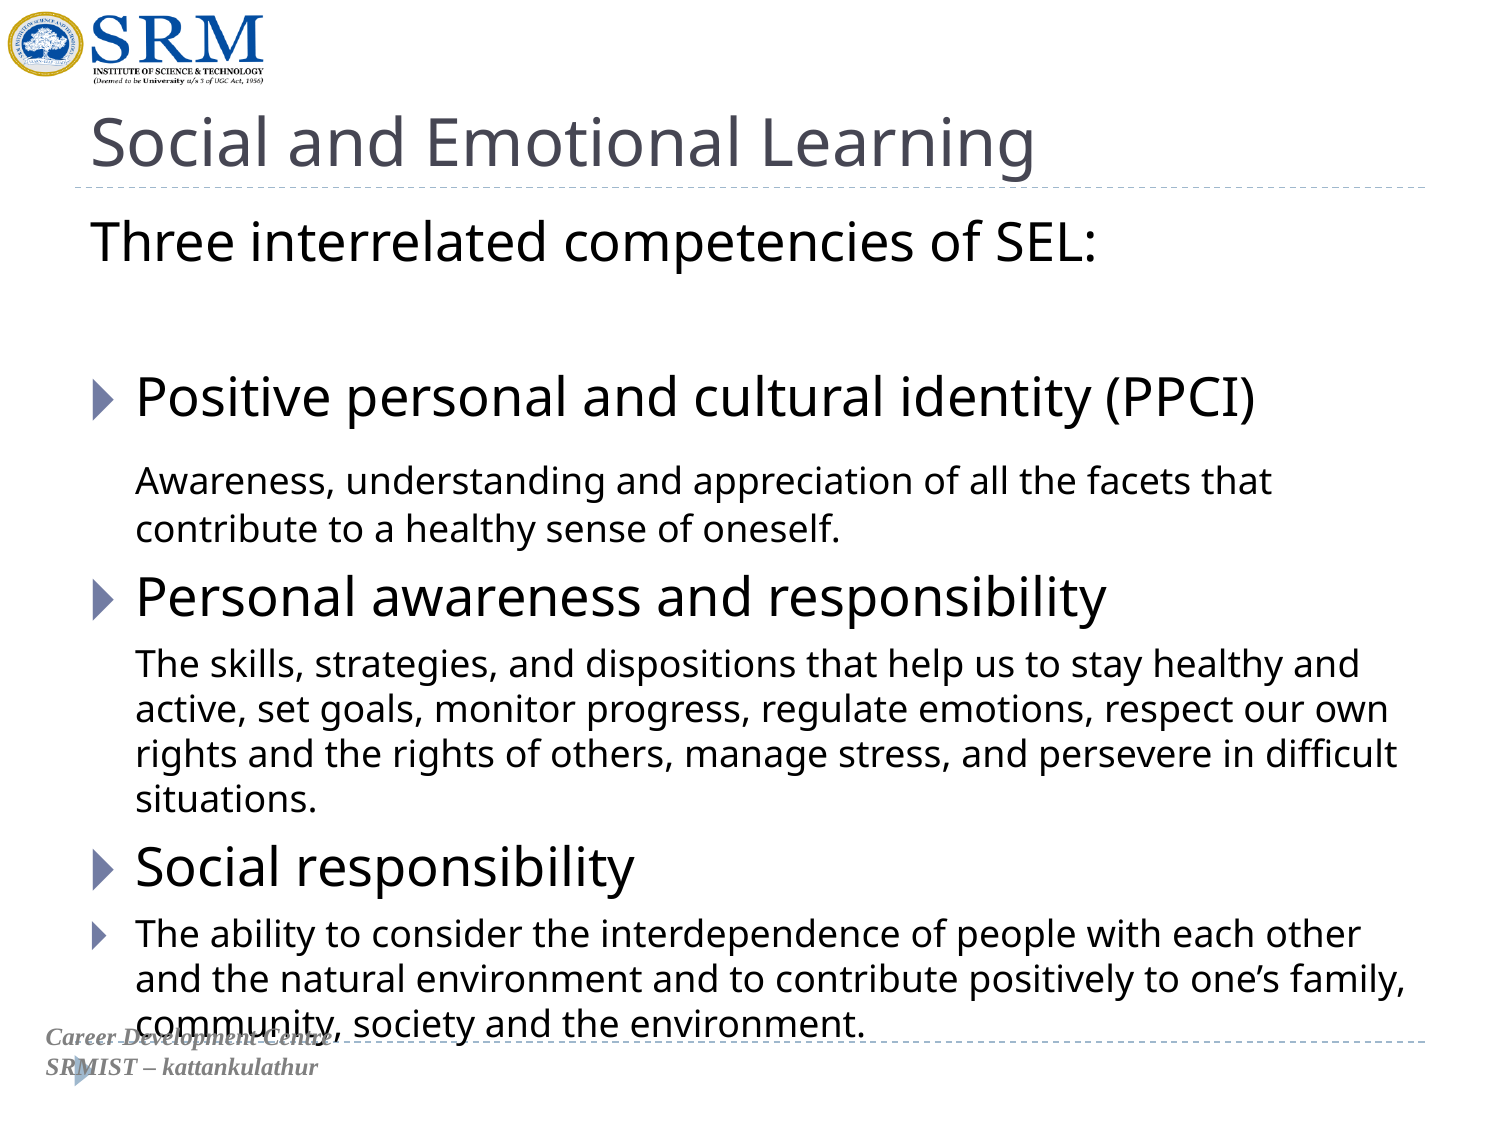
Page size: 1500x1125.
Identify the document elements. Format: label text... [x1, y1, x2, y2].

title Social and Emotional Learning [75, 24, 1425, 188]
list Three interrelated competencies of SEL: Positive personal and cultural identity (PPCI) Awareness, understanding and appreciation of all the facets that contribute to a healthy sense of oneself. Personal awareness and responsibility The skills, strategies, and dispositions that help us to stay healthy and active, set goals, monitor progress, regulate emotions, respect our own rights and the rights of others, manage stress, and persevere in difficult situations. Social responsibility The ability to consider the interdependence of people with each other and the natural environment and to contribute positively to one’s family, community, society and the environment. [75, 200, 1425, 1010]
text_box Career Development Centre SRMIST – kattankulathur [30, 1013, 356, 1088]
picture [4, 8, 268, 85]
